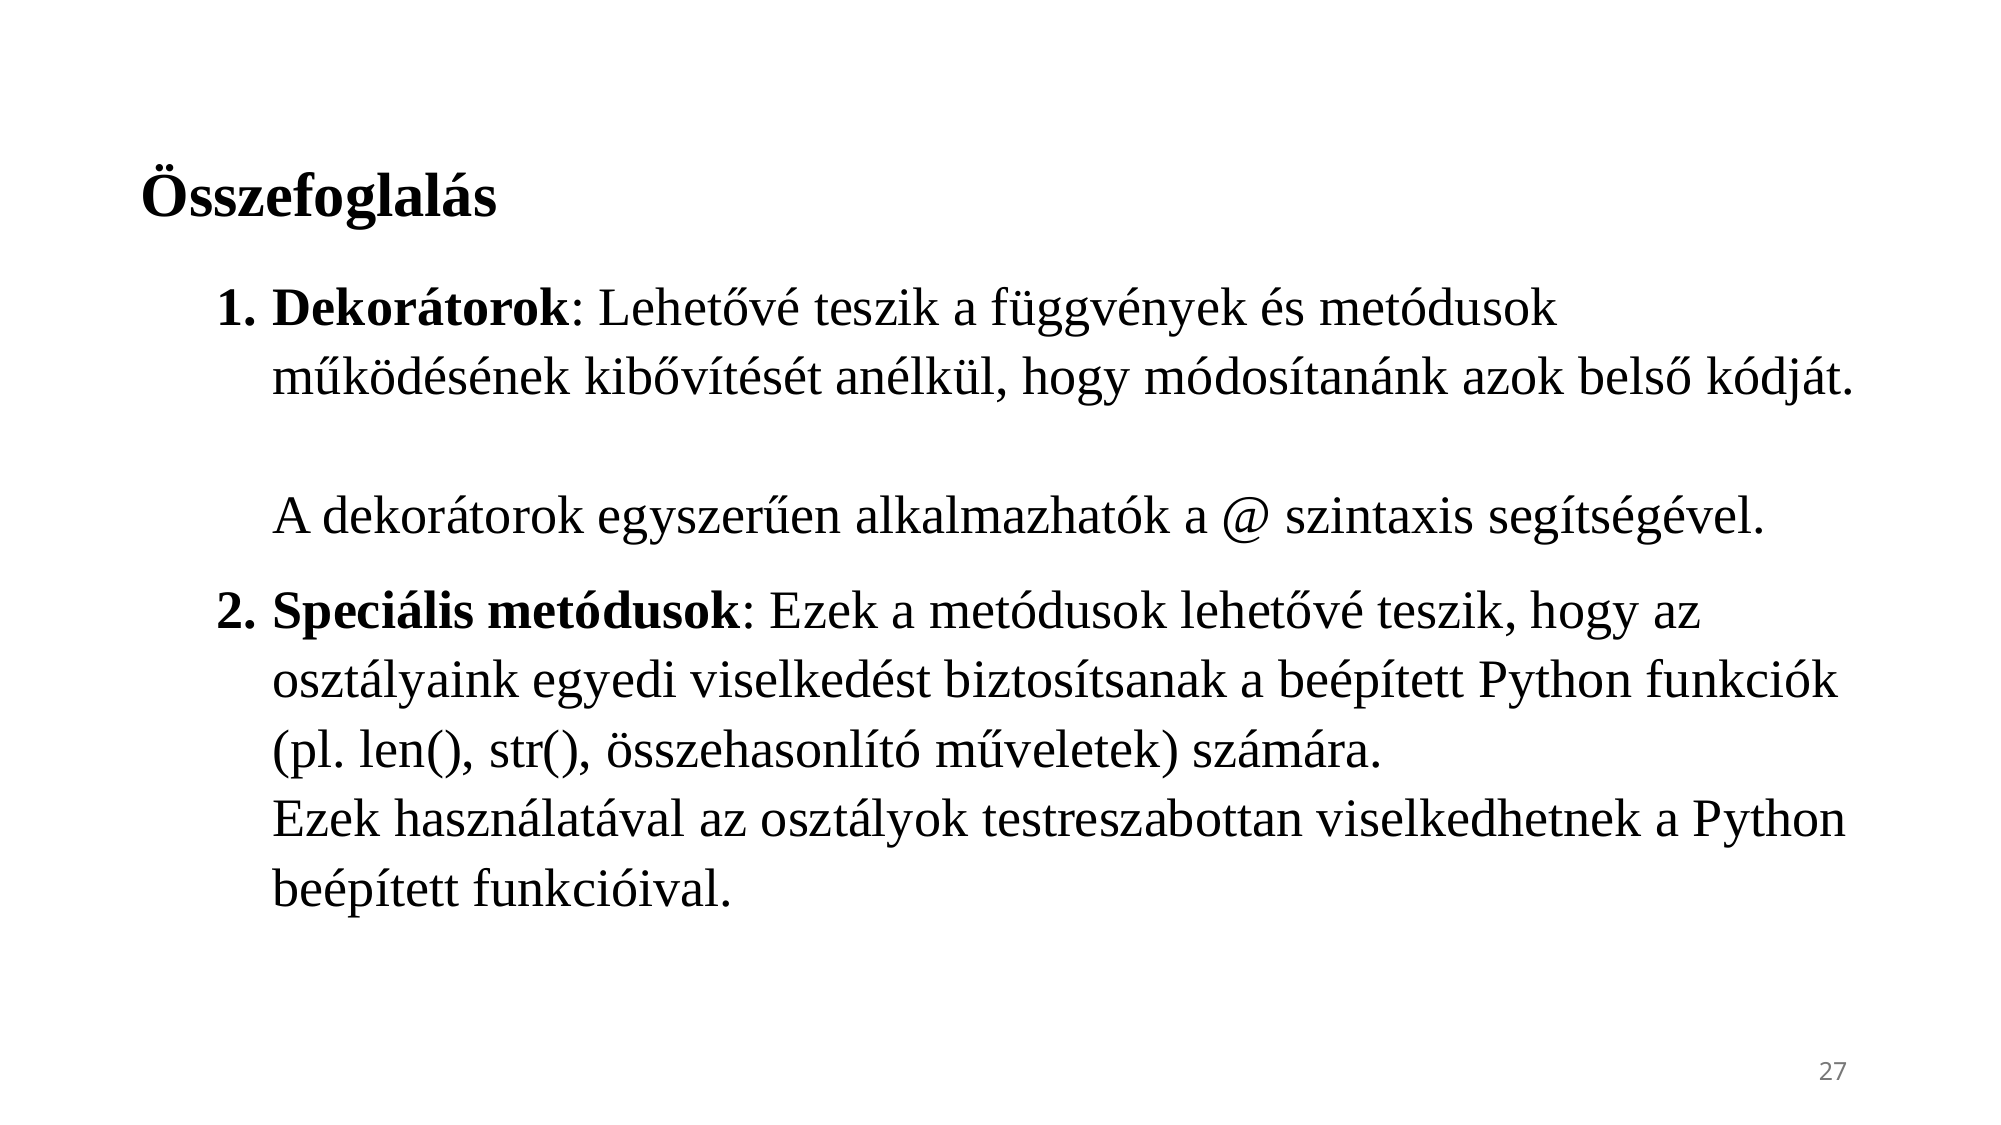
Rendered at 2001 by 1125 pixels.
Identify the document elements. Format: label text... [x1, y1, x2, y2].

slide_number 27 [1412, 1042, 1863, 1103]
text_box Összefoglalás Dekorátorok: Lehetővé teszik a függvények és metódusok működésének kibővítését anélkül, hogy módosítanánk azok belső kódját. A dekorátorok egyszerűen alkalmazhatók a @ szintaxis segítségével. Speciális metódusok: Ezek a metódusok lehetővé teszik, hogy az osztályaink egyedi viselkedést biztosítsanak a beépített Python funkciók (pl. len(), str(), összehasonlító műveletek) számára. Ezek használatával az osztályok testreszabottan viselkedhetnek a Python beépített funkcióival. [125, 141, 1875, 925]
